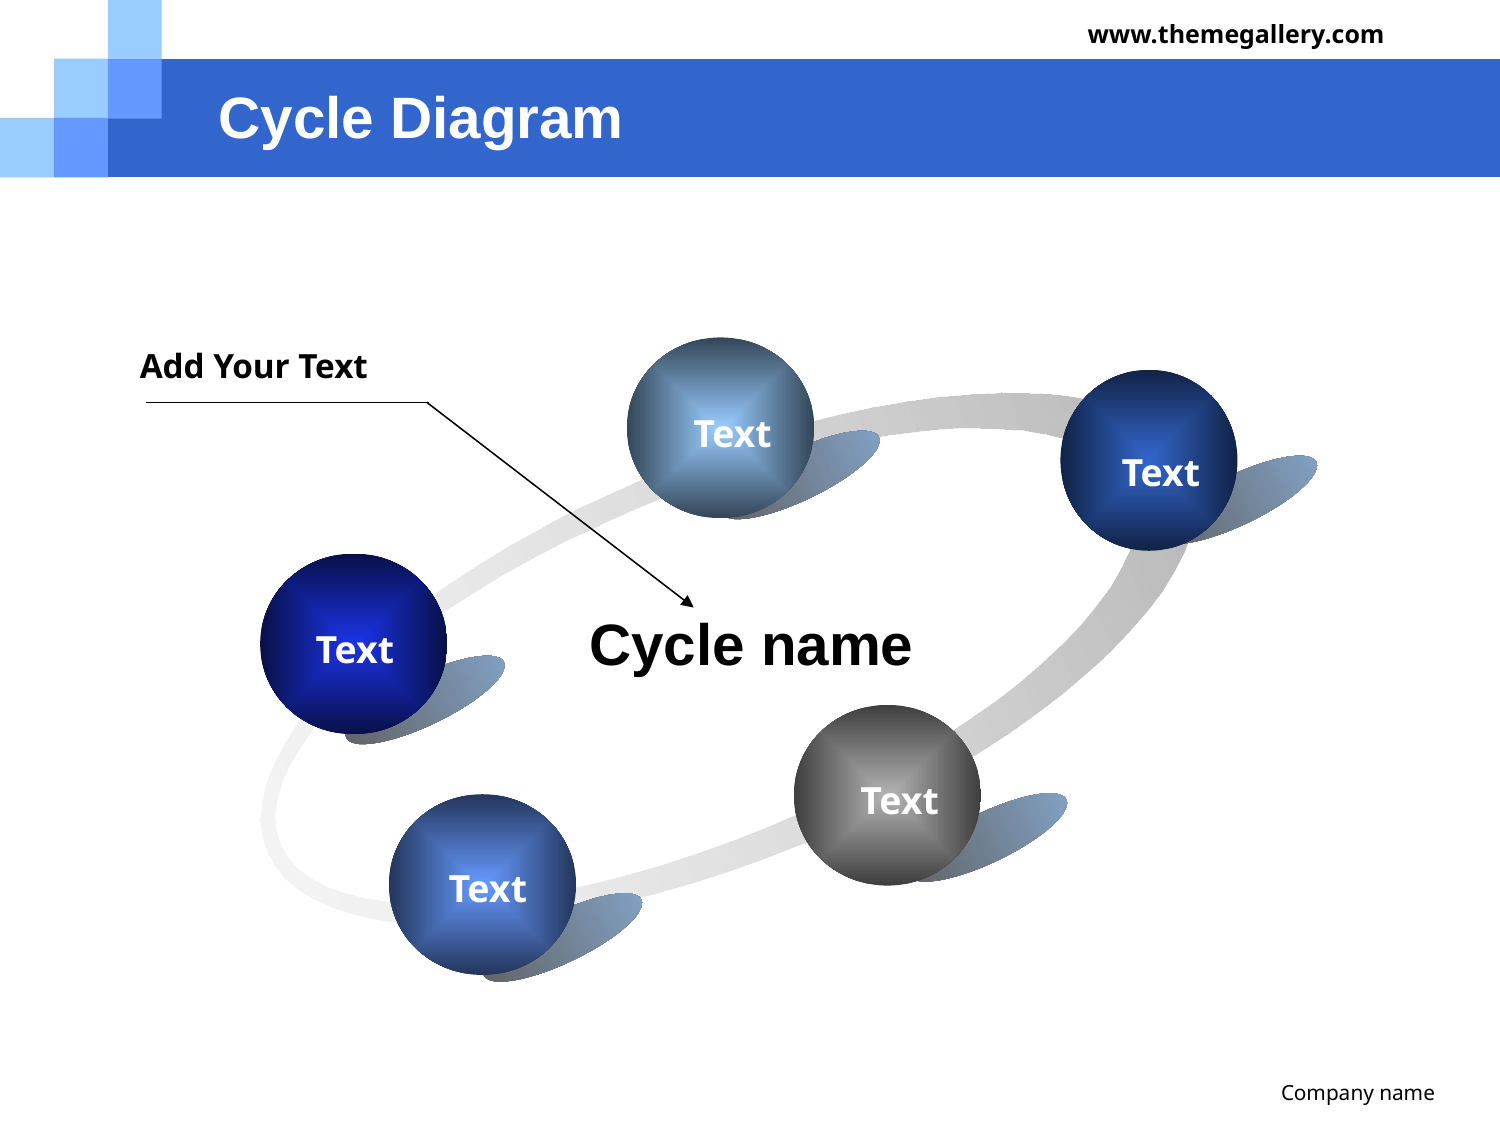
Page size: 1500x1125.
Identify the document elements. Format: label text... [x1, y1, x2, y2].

title Cycle Diagram [187, 75, 1400, 155]
footer Company name [975, 1072, 1450, 1125]
slide_number www.themegallery.com [975, 11, 1400, 50]
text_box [124, 337, 1325, 975]
